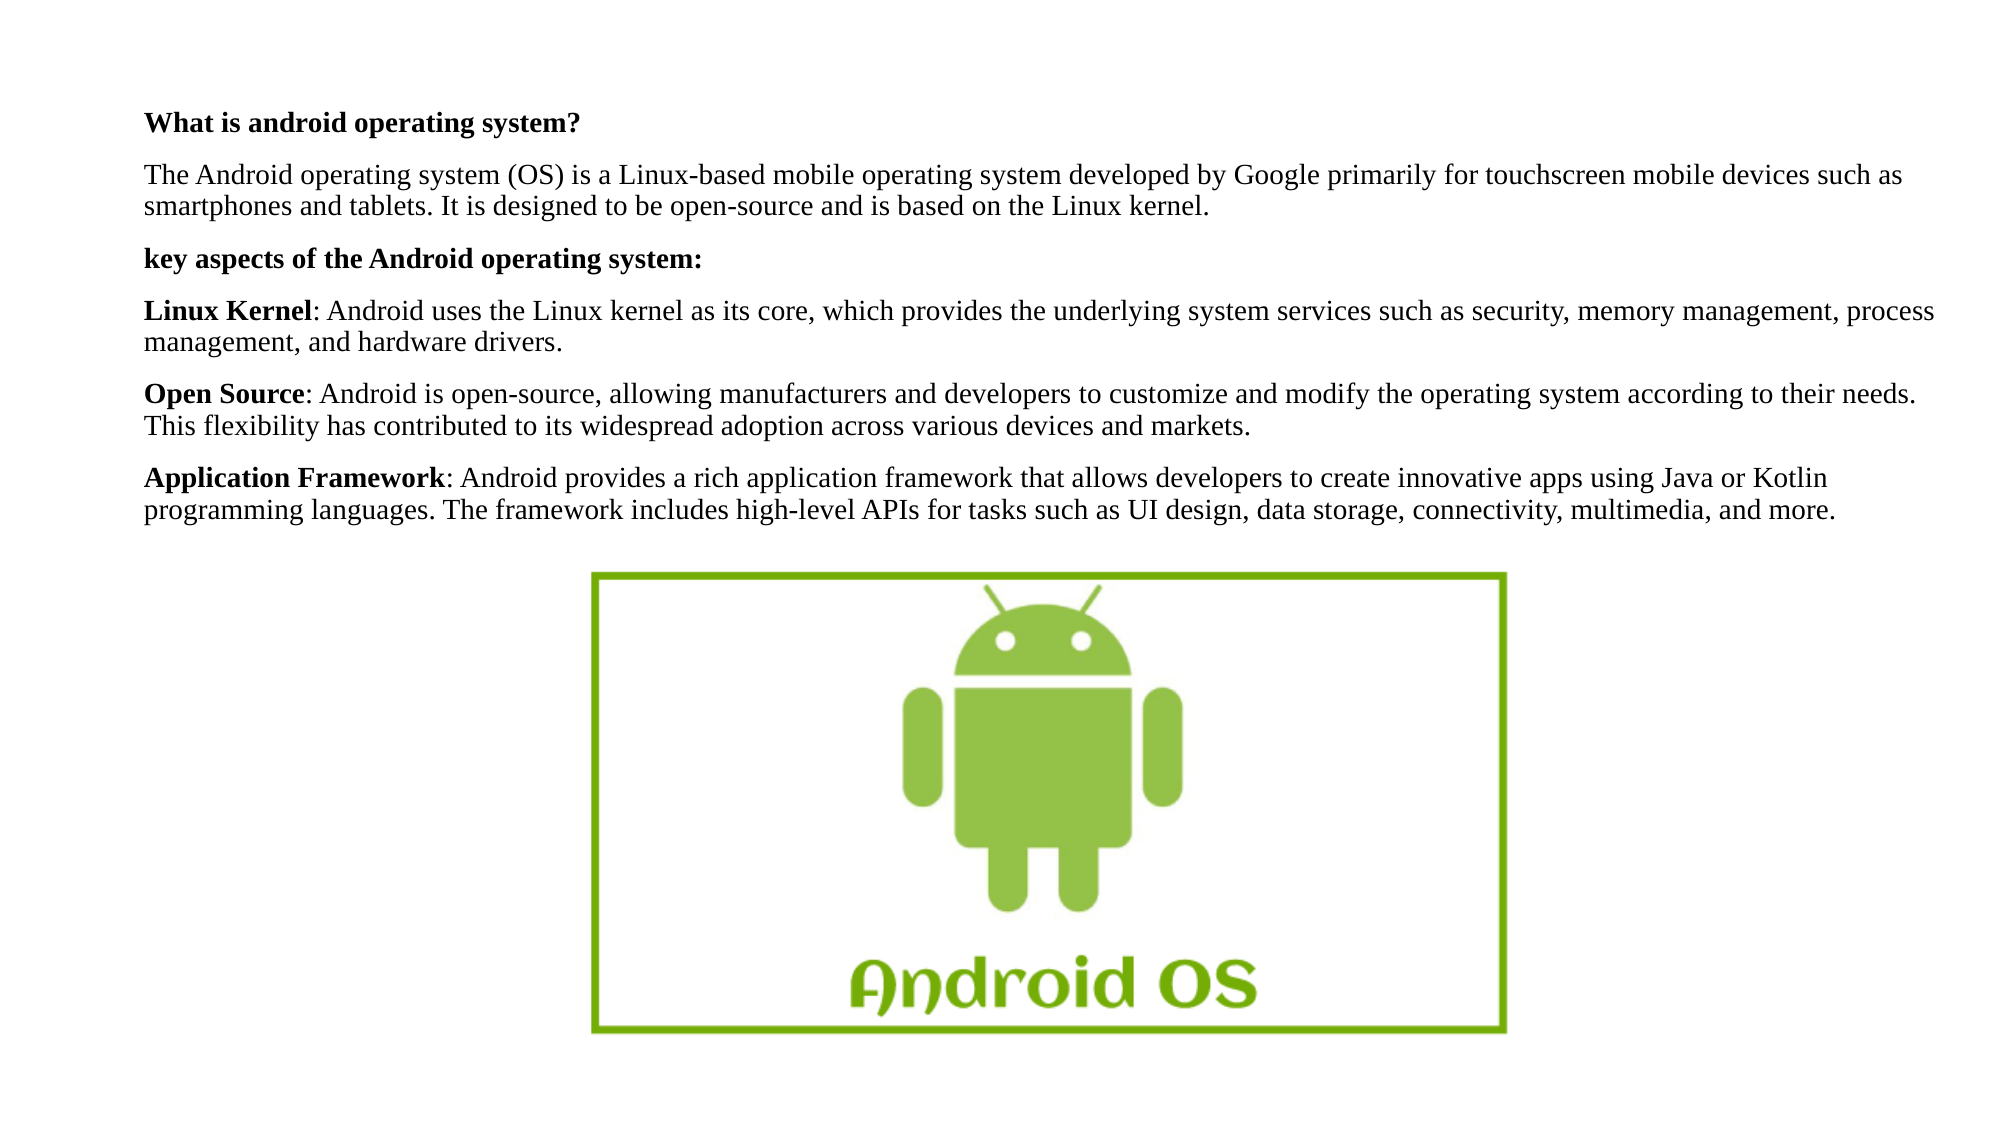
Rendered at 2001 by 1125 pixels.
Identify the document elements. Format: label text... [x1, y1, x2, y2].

picture [579, 566, 1517, 1043]
subtitle What is android operating system? The Android operating system (OS) is a Linux-based mobile operating system developed by Google primarily for touchscreen mobile devices such as smartphones and tablets. It is designed to be open-source and is based on the Linux kernel. key aspects of the Android operating system: Linux Kernel: Android uses the Linux kernel as its core, which provides the underlying system services such as security, memory management, process management, and hardware drivers. Open Source: Android is open-source, allowing manufacturers and developers to customize and modify the operating system according to their needs. This flexibility has contributed to its widespread adoption across various devices and markets. Application Framework: Android provides a rich application framework that allows developers to create innovative apps using Java or Kotlin programming languages. The framework includes high-level APIs for tasks such as UI design, data storage, connectivity, multimedia, and more. [128, 99, 1967, 863]
